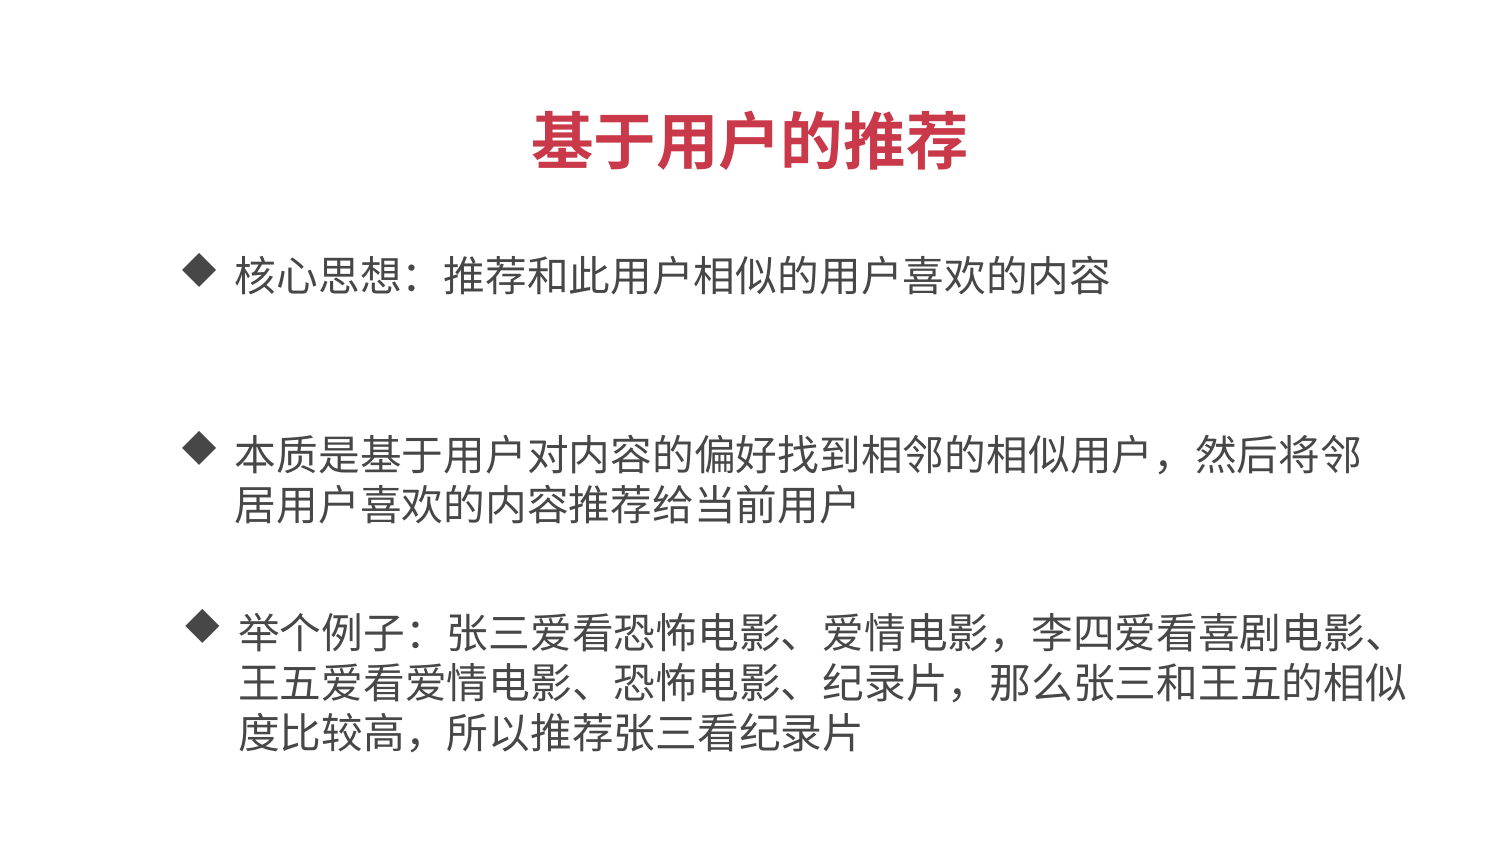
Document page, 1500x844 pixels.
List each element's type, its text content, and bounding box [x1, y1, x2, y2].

text_box 举个例子：张三爱看恐怖电影、爱情电影，李四爱看喜剧电影、王五爱看爱情电影、恐怖电影、纪录片，那么张三和王五的相似度比较高，所以推荐张三看纪录片 [91, 599, 1430, 765]
text_box 核心思想：推荐和此用户相似的用户喜欢的内容 [88, 242, 1413, 308]
text_box 基于用户的推荐 [516, 94, 984, 185]
text_box 本质是基于用户对内容的偏好找到相邻的相似用户，然后将邻居用户喜欢的内容推荐给当前用户 [88, 421, 1413, 536]
